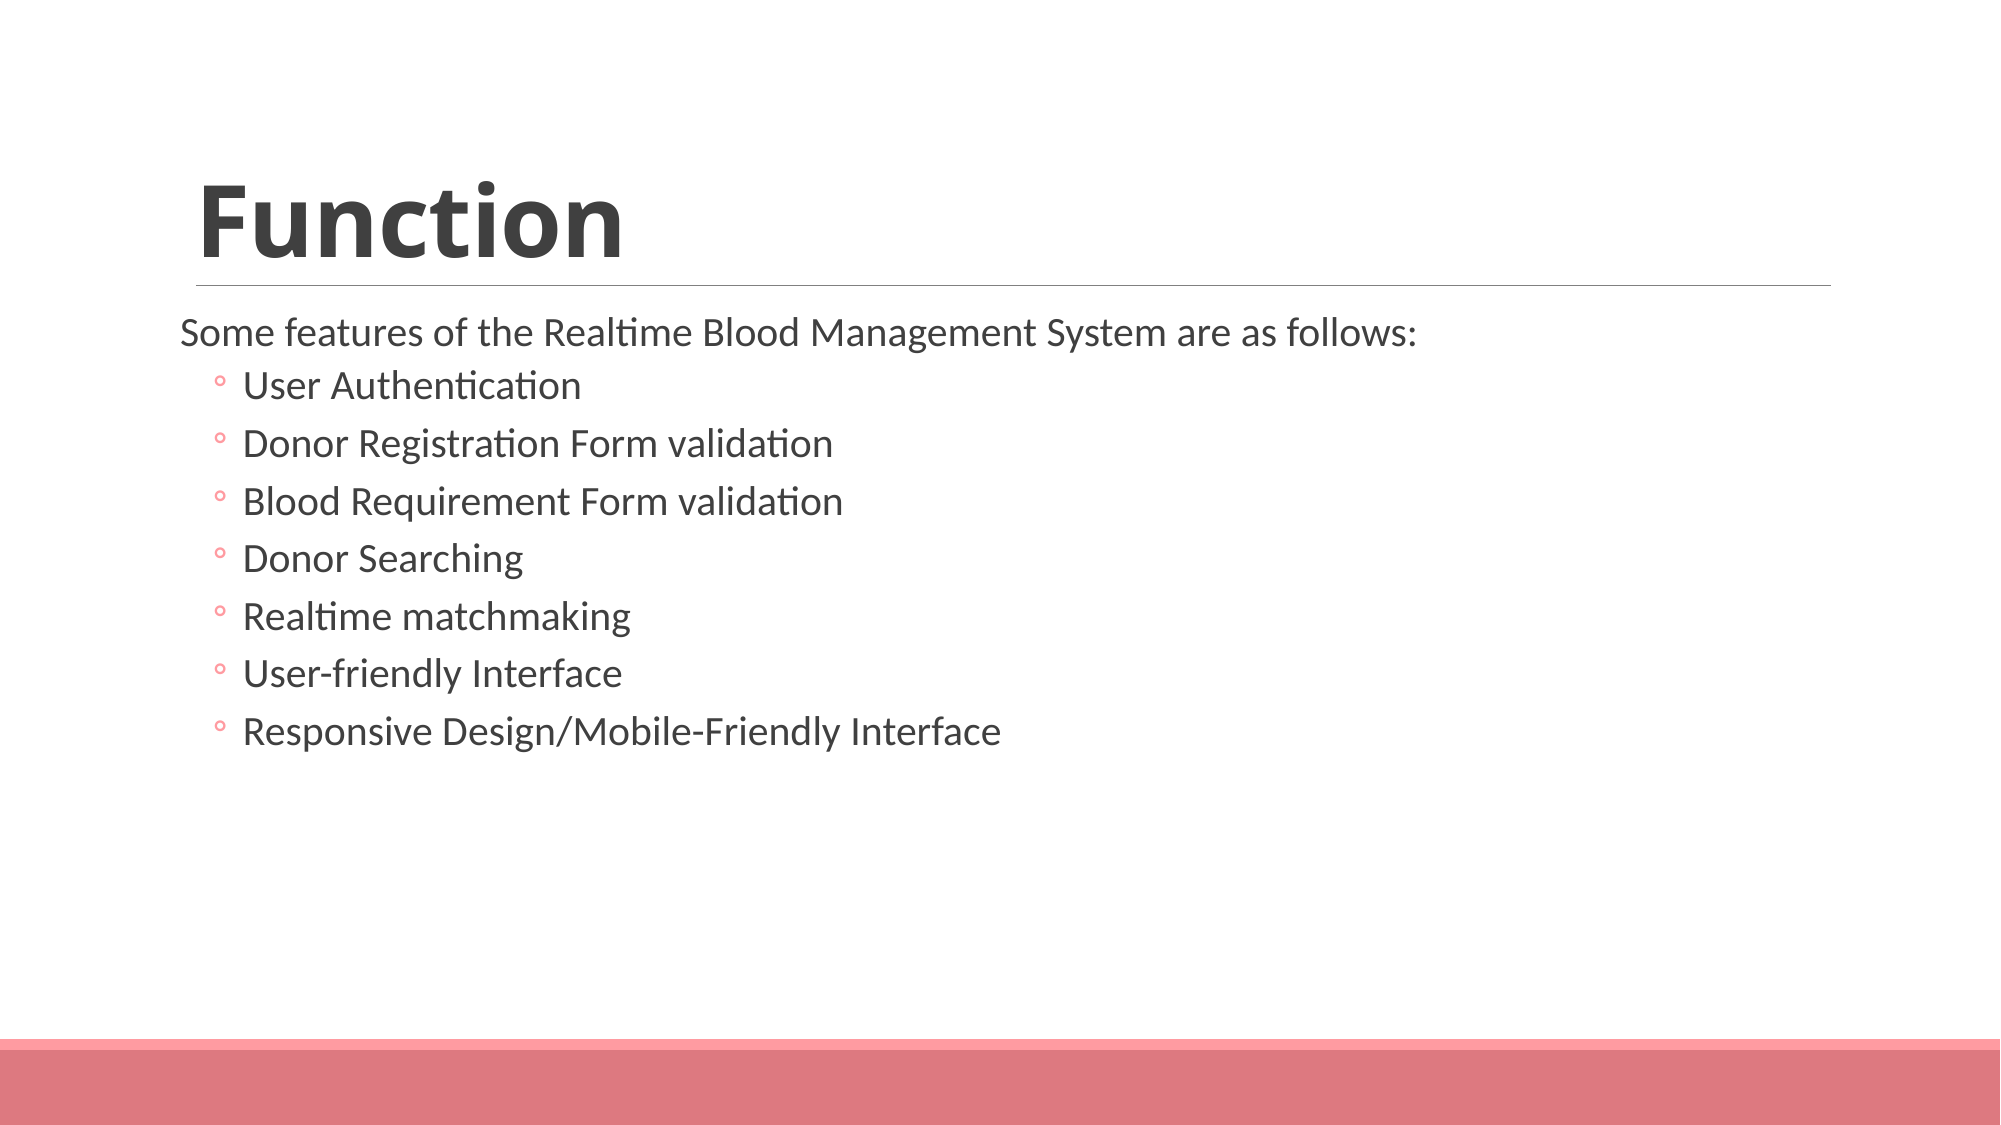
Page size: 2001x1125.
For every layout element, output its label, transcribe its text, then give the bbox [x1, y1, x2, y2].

title Function [180, 47, 1830, 285]
list Some features of the Realtime Blood Management System are as follows: User Authentication Donor Registration Form validation Blood Requirement Form validation Donor Searching Realtime matchmaking User-friendly Interface Responsive Design/Mobile-Friendly Interface [180, 302, 1830, 963]
